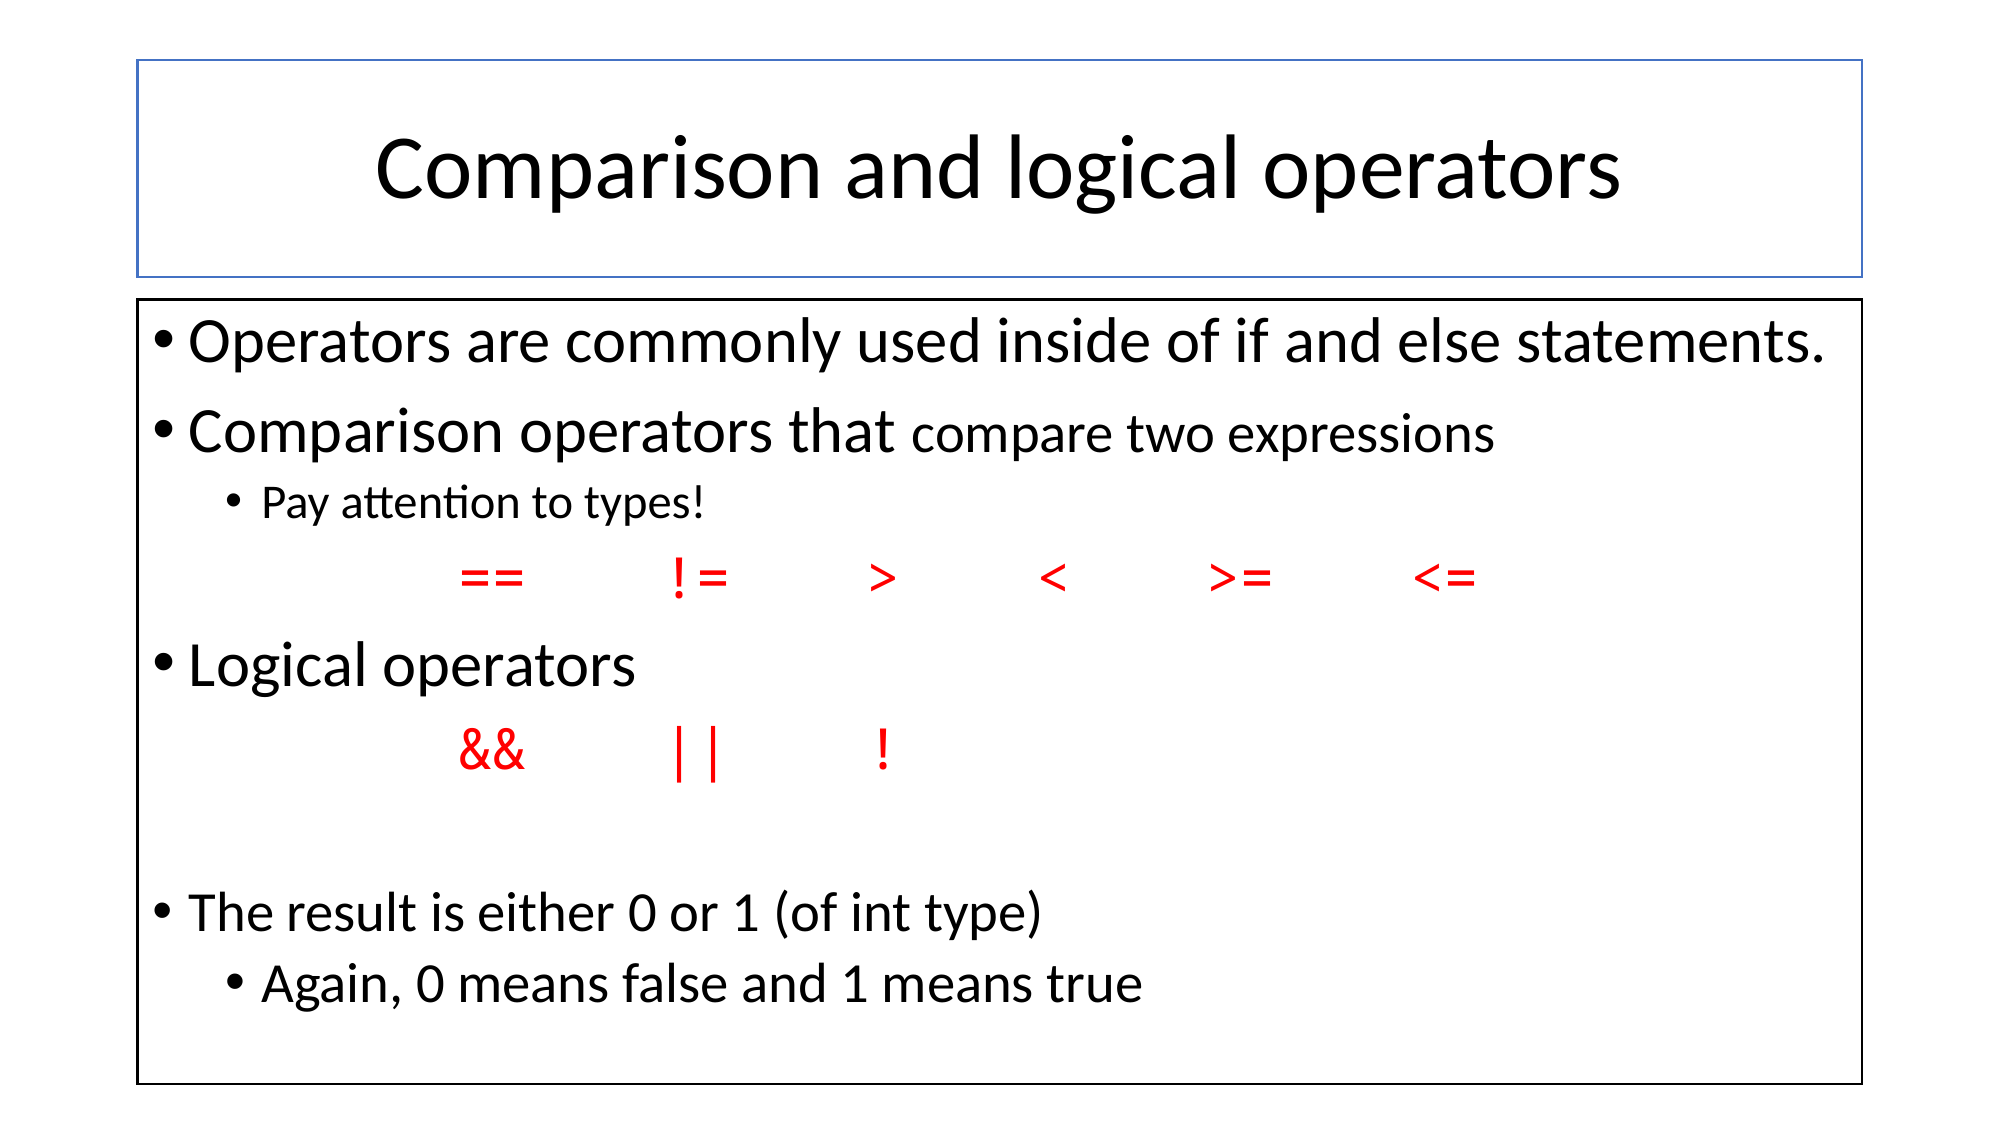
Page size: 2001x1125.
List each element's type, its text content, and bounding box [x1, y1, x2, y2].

list Operators are commonly used inside of if and else statements. Comparison operators that compare two expressions Pay attention to types! == != > < >= <= Logical operators && || ! The result is either 0 or 1 (of int type) Again, 0 means false and 1 means true [136, 298, 1863, 1085]
title Comparison and logical operators [136, 59, 1863, 278]
